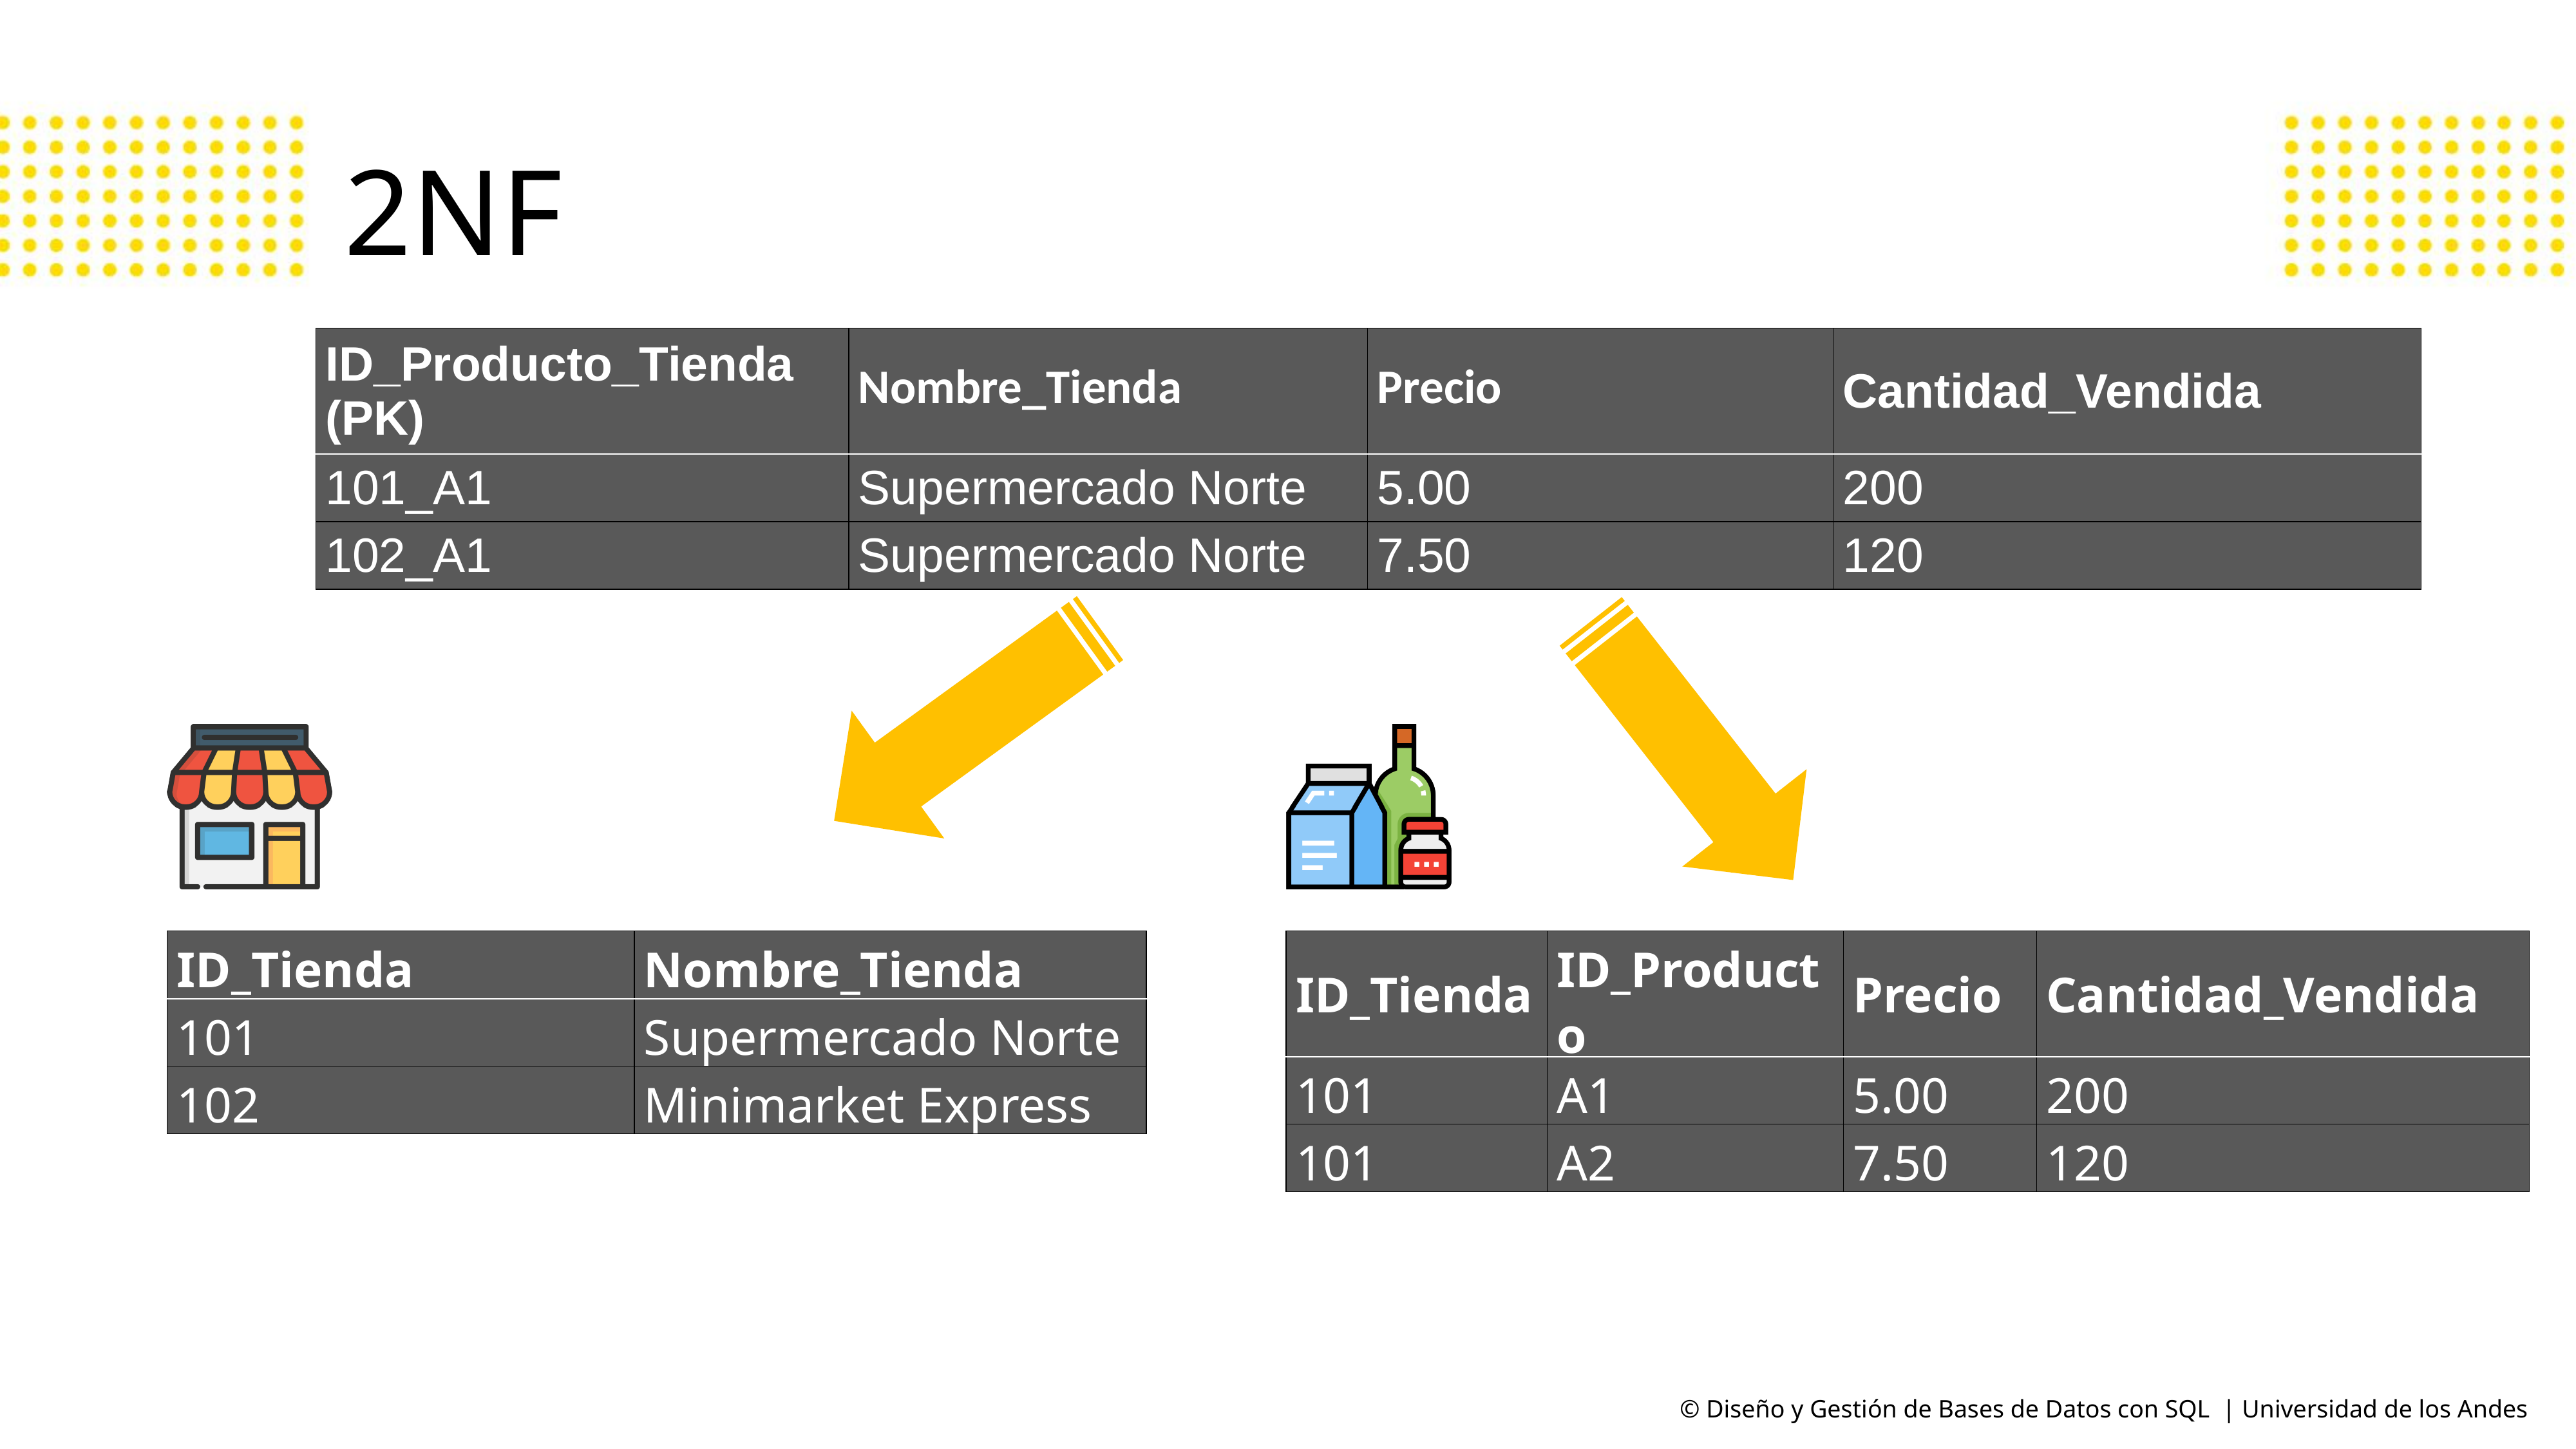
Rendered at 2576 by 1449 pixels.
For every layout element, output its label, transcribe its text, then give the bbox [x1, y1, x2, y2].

table_cell 200 [2037, 1057, 2529, 1124]
table_cell Minimarket Express [635, 1066, 1146, 1133]
table_cell Supermercado Norte [849, 522, 1367, 589]
table_cell 7.50 [1368, 522, 1833, 589]
table_cell 101_A1 [316, 455, 848, 521]
text_box [834, 611, 1104, 838]
table_header ID_Tienda [1287, 931, 1547, 1056]
text_box © Diseño y Gestión de Bases de Datos con SQL | Universidad de los Andes [31, 1388, 2545, 1428]
table_header ID_Producto_Tienda (PK) [316, 328, 848, 453]
table_cell 102_A1 [316, 522, 848, 589]
table_header Cantidad_Vendida [1833, 328, 2421, 453]
text_box [1566, 605, 1634, 661]
table_cell 101 [1287, 1057, 1547, 1124]
table_cell 101 [167, 999, 634, 1066]
table_header Cantidad_Vendida [2037, 931, 2529, 1056]
table_cell 101 [1287, 1124, 1547, 1191]
text_box [1061, 601, 1115, 672]
table_header Nombre_Tienda [849, 328, 1367, 453]
table_cell A1 [1548, 1057, 1843, 1124]
table_cell 120 [1833, 522, 2421, 589]
table_cell 102 [167, 1066, 634, 1133]
table_header ID_Producto [1548, 931, 1843, 1056]
text_box [1559, 597, 1625, 650]
table_header Precio [1368, 328, 1833, 453]
table_cell Supermercado Norte [849, 455, 1367, 521]
table_header Precio [1844, 931, 2036, 1056]
table_header ID_Tienda [167, 931, 634, 998]
table_cell 120 [2037, 1124, 2529, 1191]
table_cell Supermercado Norte [635, 999, 1146, 1066]
table_cell 200 [1833, 455, 2421, 521]
text_box [1073, 596, 1124, 663]
table_cell 5.00 [1844, 1057, 2036, 1124]
table_cell A2 [1548, 1124, 1843, 1191]
table_cell 5.00 [1368, 455, 1833, 521]
text_box [1575, 616, 1807, 880]
table_cell 7.50 [1844, 1124, 2036, 1191]
picture [0, 0, 2576, 1449]
table_header Nombre_Tienda [635, 931, 1146, 998]
title 2NF [334, 77, 2238, 328]
